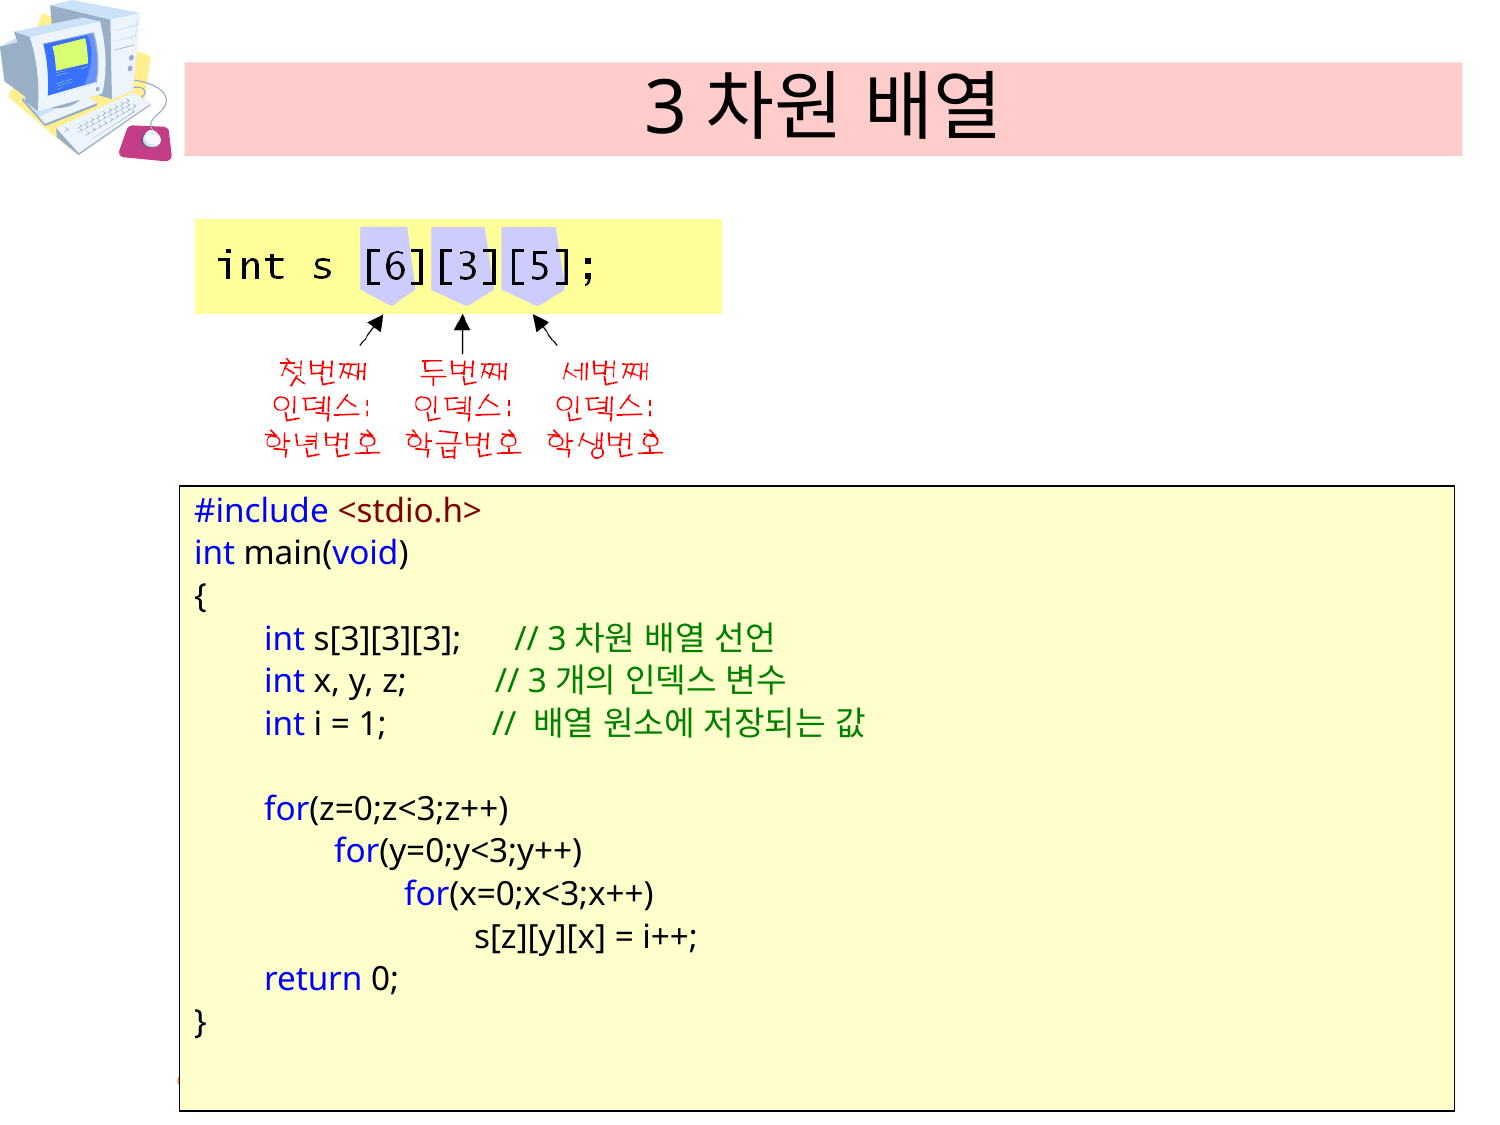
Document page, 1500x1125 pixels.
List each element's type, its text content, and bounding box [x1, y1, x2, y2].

text_box #include <stdio.h> int main(void) { int s[3][3][3]; // 3차원 배열 선언 int x, y, z; // 3개의 인덱스 변수 int i = 1; // 배열 원소에 저장되는 값 for(z=0;z<3;z++) for(y=0;y<3;y++) for(x=0;x<3;x++) s[z][y][x] = i++; return 0; } [179, 486, 1455, 1111]
picture [184, 183, 762, 480]
title 3차원 배열 [184, 62, 1463, 157]
